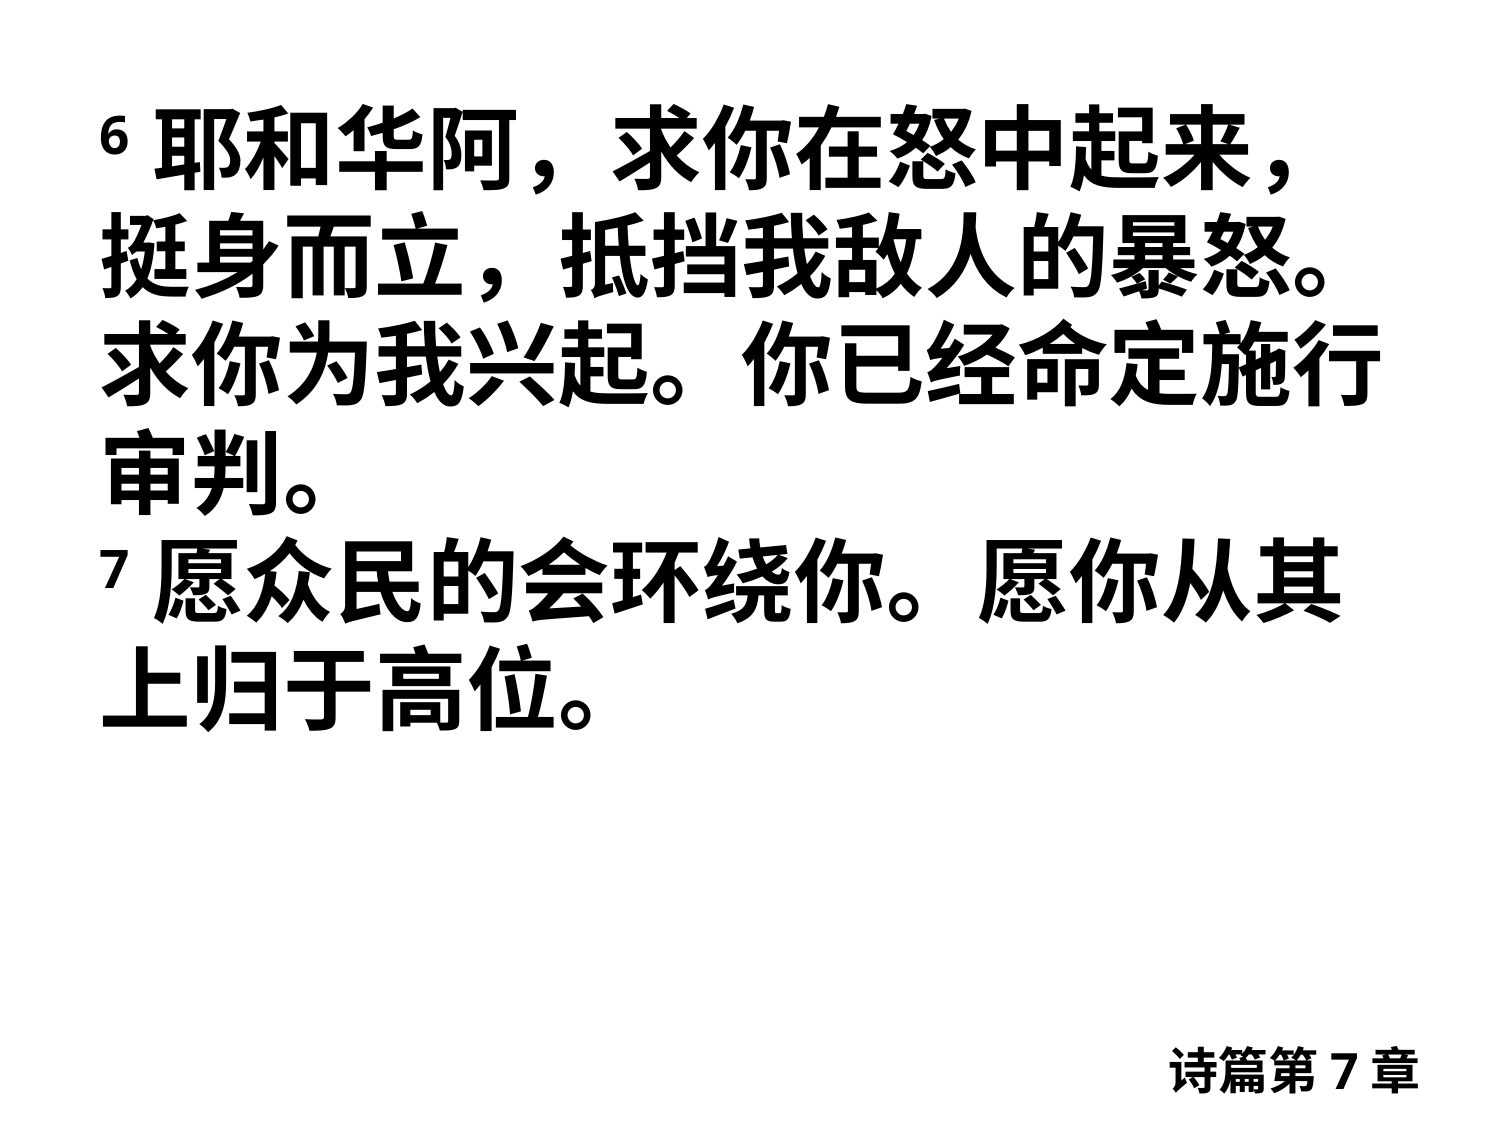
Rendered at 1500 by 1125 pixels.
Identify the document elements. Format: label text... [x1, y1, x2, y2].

text_box 6耶和华阿，求你在怒中起来，挺身而立，抵挡我敌人的暴怒。求你为我兴起。你已经命定施行审判。 7愿众民的会环绕你。愿你从其上归于高位。 [84, 84, 1438, 750]
text_box 诗篇第7章 [82, 1033, 1436, 1107]
